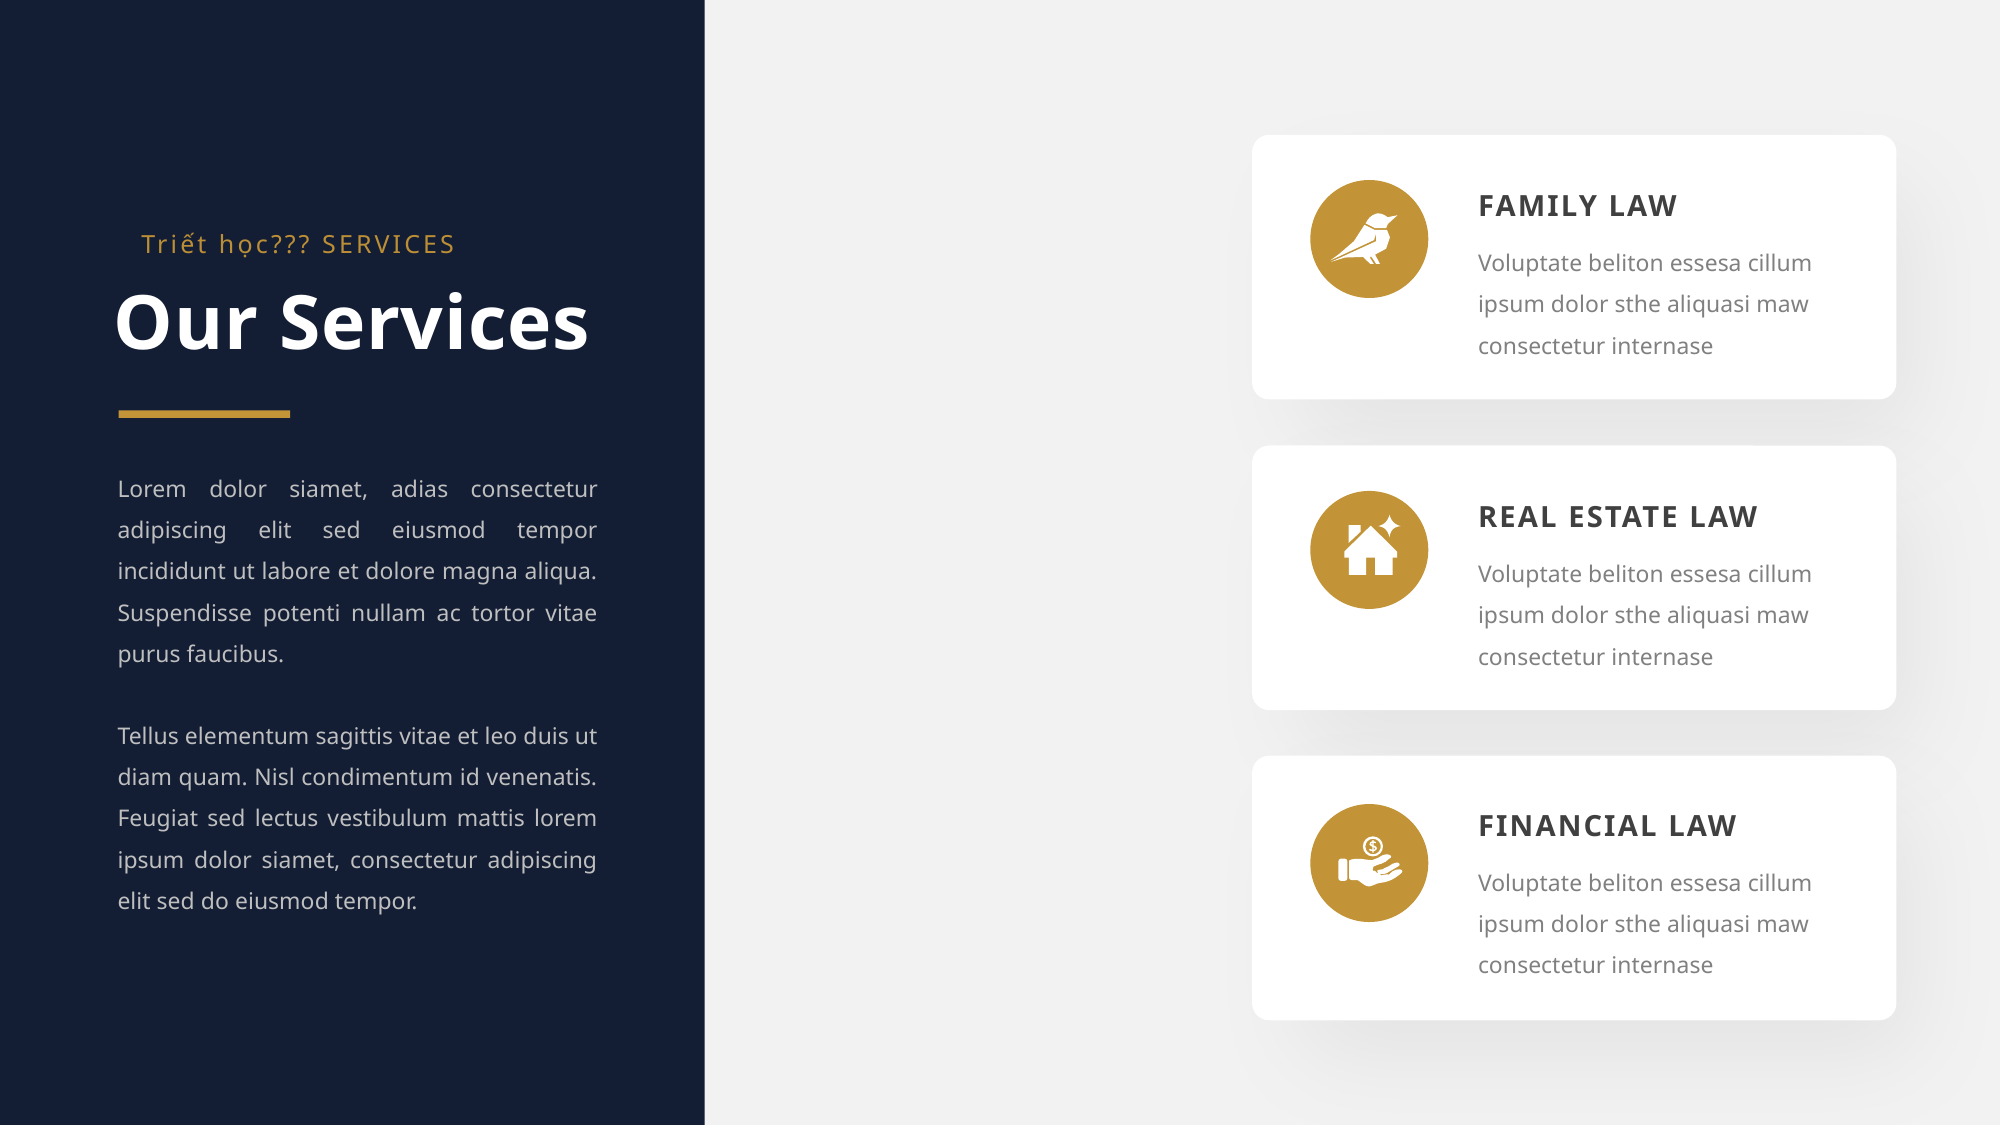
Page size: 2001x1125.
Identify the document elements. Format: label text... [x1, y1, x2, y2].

text_box [1409, 504, 1430, 595]
text_box [1409, 133, 1898, 401]
text_box FINANCIAL LAW [1463, 799, 1833, 850]
text_box Triết học??? SERVICES [126, 221, 470, 267]
picture [703, 0, 1409, 1125]
text_box FAMILY LAW [1463, 179, 1833, 230]
text_box Voluptate beliton essesa cillum ipsum dolor sthe aliquasi maw consectetur internase [1463, 227, 1868, 367]
text_box [1409, 754, 1898, 1022]
text_box [1409, 818, 1430, 909]
text_box Our Services [99, 266, 606, 372]
text_box [1409, 444, 1898, 712]
text_box Lorem dolor siamet, adias consectetur adipiscing elit sed eiusmod tempor incididunt ut labore et dolore magna aliqua. Suspendisse potenti nullam ac tortor vitae purus faucibus. Tellus elementum sagittis vitae et leo duis ut diam quam. Nisl condimentum id venenatis. Feugiat sed lectus vestibulum mattis lorem ipsum dolor siamet, consectetur adipiscing elit sed do eiusmod tempor. [102, 453, 613, 922]
text_box REAL ESTATE LAW [1463, 490, 1833, 541]
text_box Voluptate beliton essesa cillum ipsum dolor sthe aliquasi maw consectetur internase [1463, 538, 1868, 678]
text_box [118, 409, 291, 419]
text_box Voluptate beliton essesa cillum ipsum dolor sthe aliquasi maw consectetur internase [1463, 847, 1868, 986]
text_box [1409, 193, 1430, 284]
